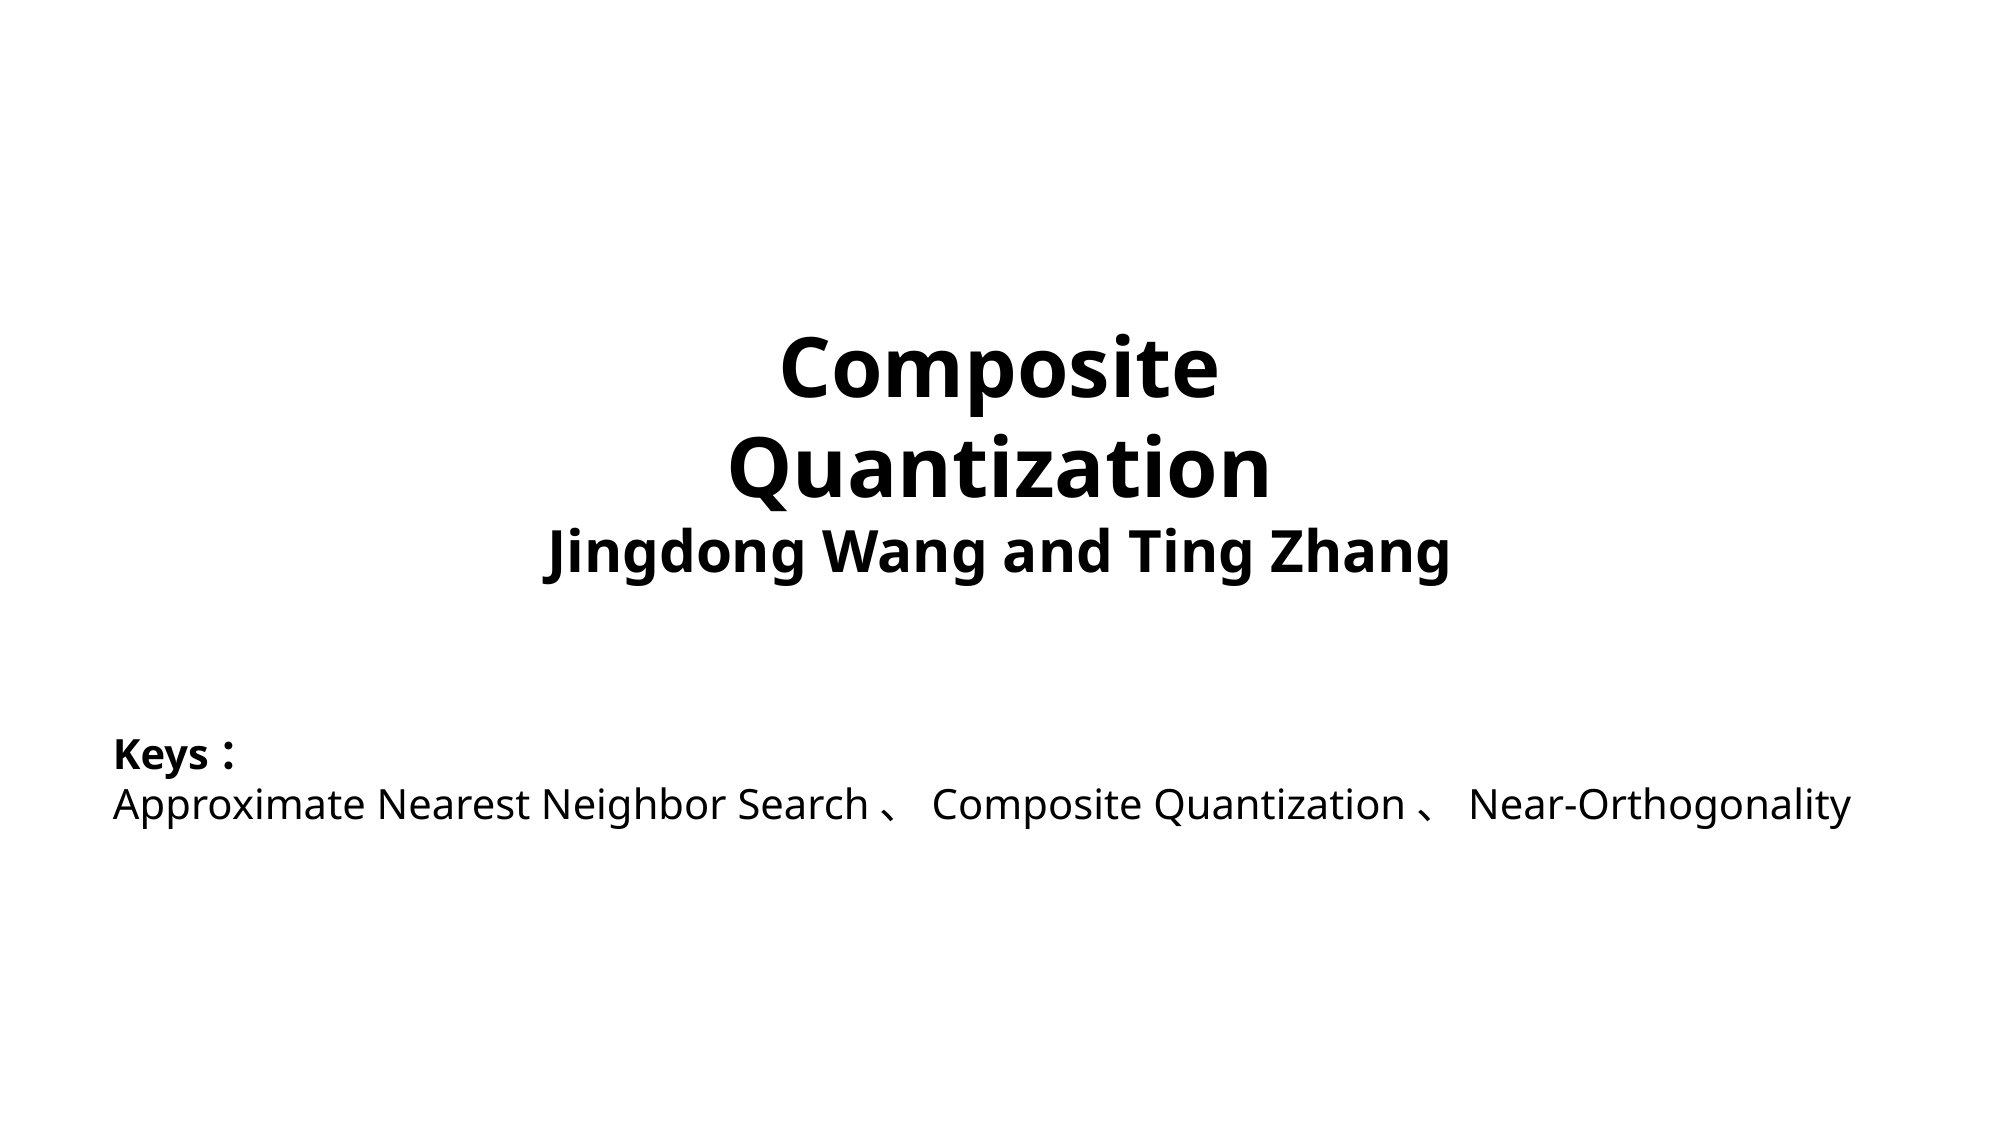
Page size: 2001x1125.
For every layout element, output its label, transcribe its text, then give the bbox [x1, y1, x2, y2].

text_box Composite Quantization Jingdong Wang and Ting Zhang [519, 306, 1481, 592]
text_box Keys： Approximate Nearest Neighbor Search、Composite Quantization、Near-Orthogonality [98, 720, 1902, 835]
